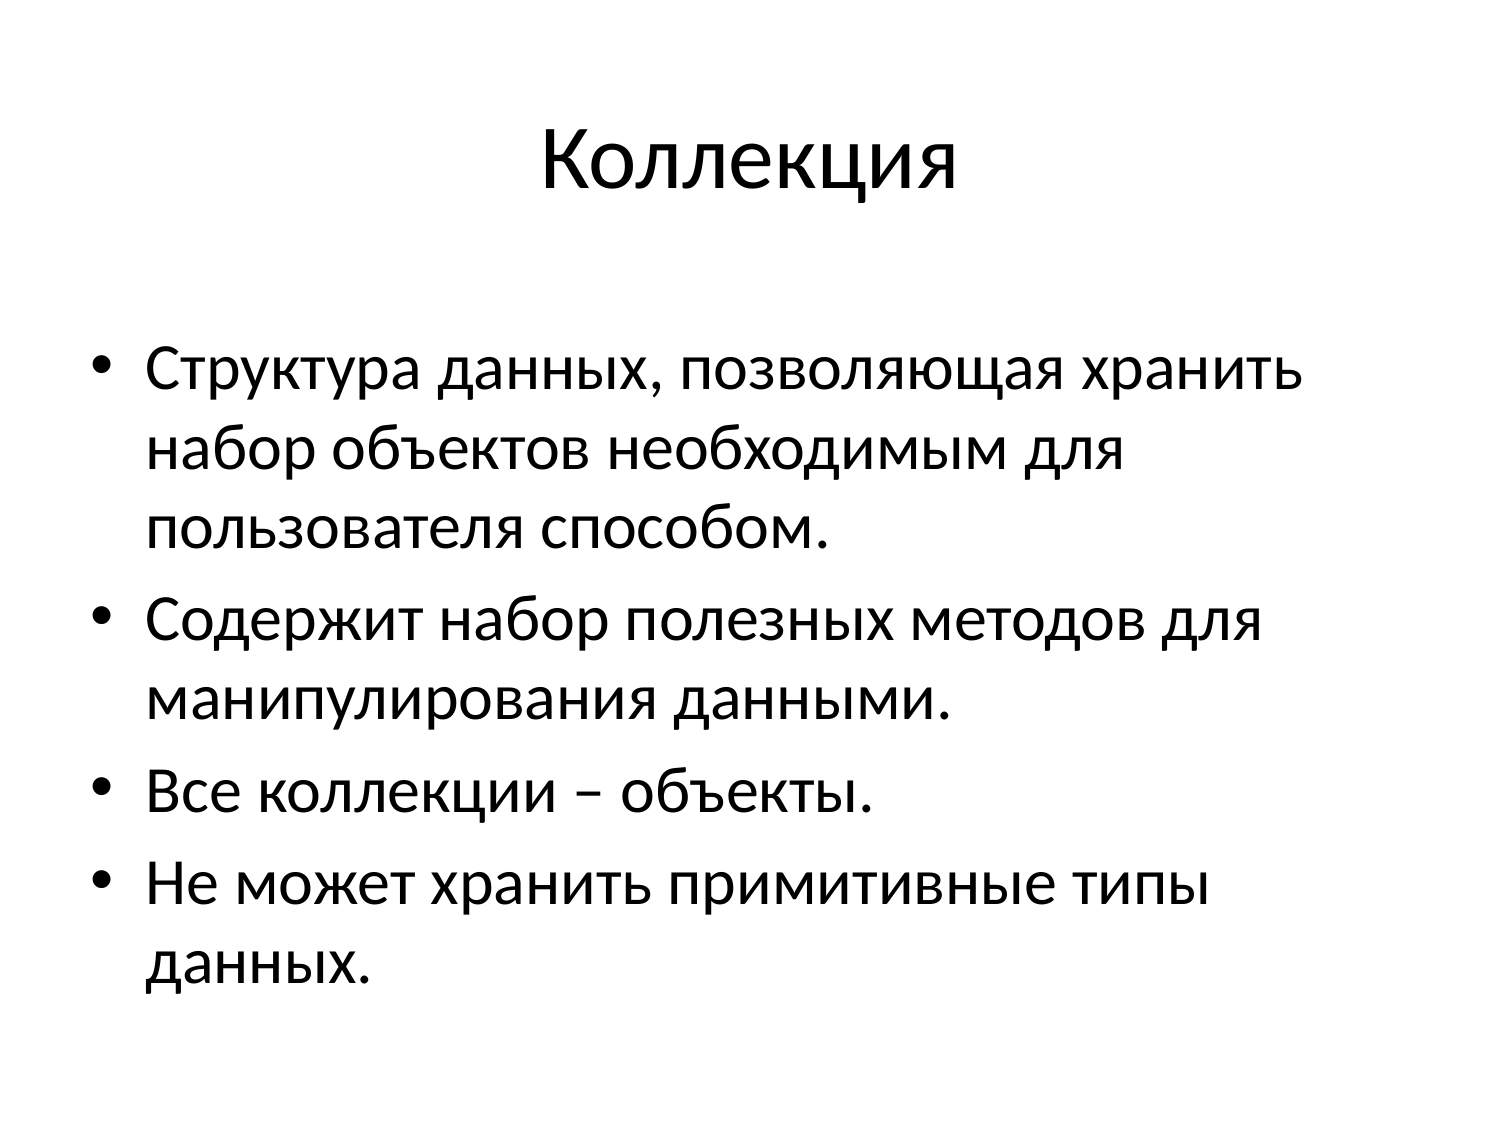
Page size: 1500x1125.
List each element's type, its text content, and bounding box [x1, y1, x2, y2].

list Структура данных, позволяющая хранить набор объектов необходимым для пользователя способом. Содержит набор полезных методов для манипулирования данными. Все коллекции – объекты. Не может хранить примитивные типы данных. [75, 316, 1425, 1005]
title Коллекция [75, 58, 1425, 247]
